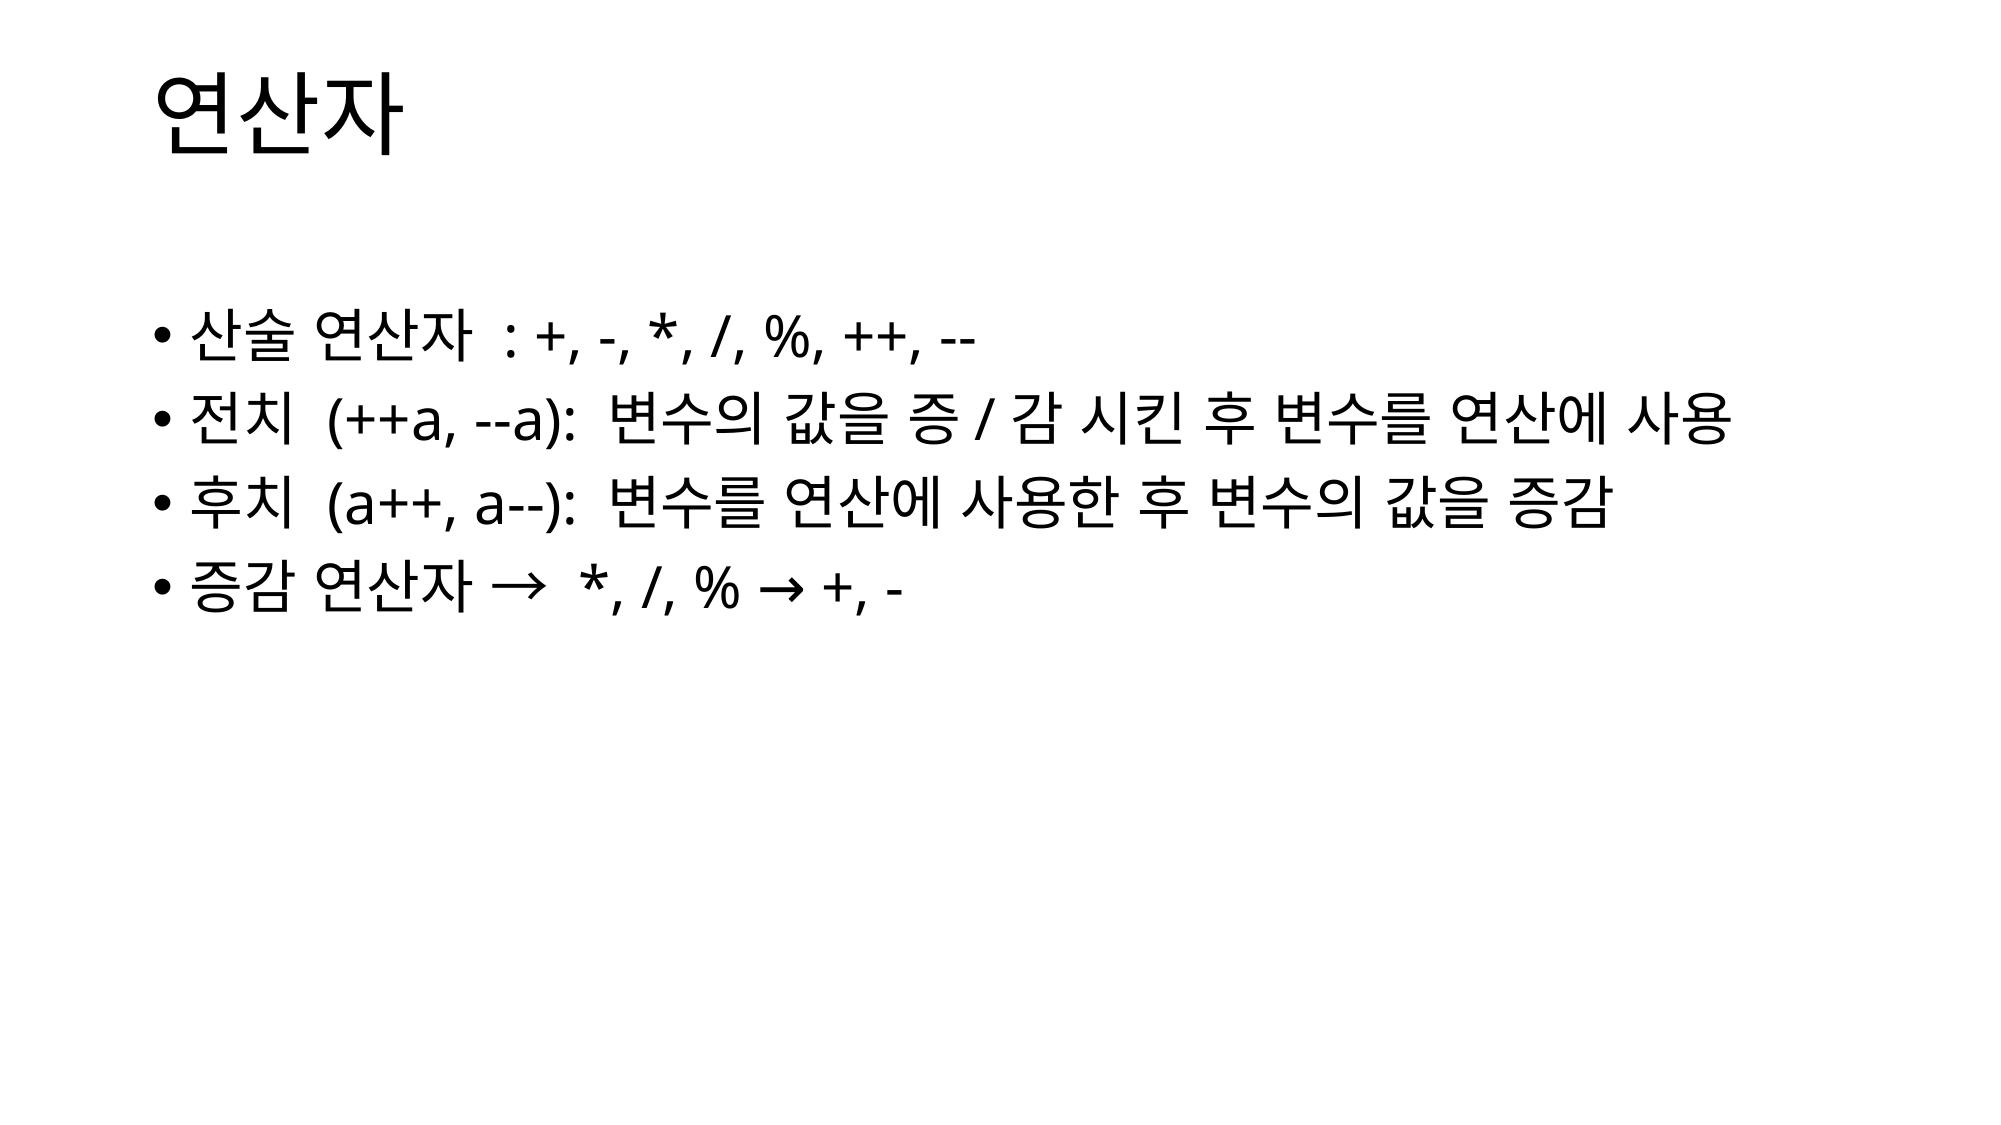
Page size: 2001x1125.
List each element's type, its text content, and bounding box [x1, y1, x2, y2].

title 연산자 [137, 59, 1863, 278]
list 산술 연산자 : +, -, *, /, %, ++, -- 전치 (++a, --a): 변수의 값을 증/감 시킨 후 변수를 연산에 사용 후치 (a++, a--): 변수를 연산에 사용한 후 변수의 값을 증감 증감 연산자 → *, /, % → +, - [137, 299, 1863, 1014]
